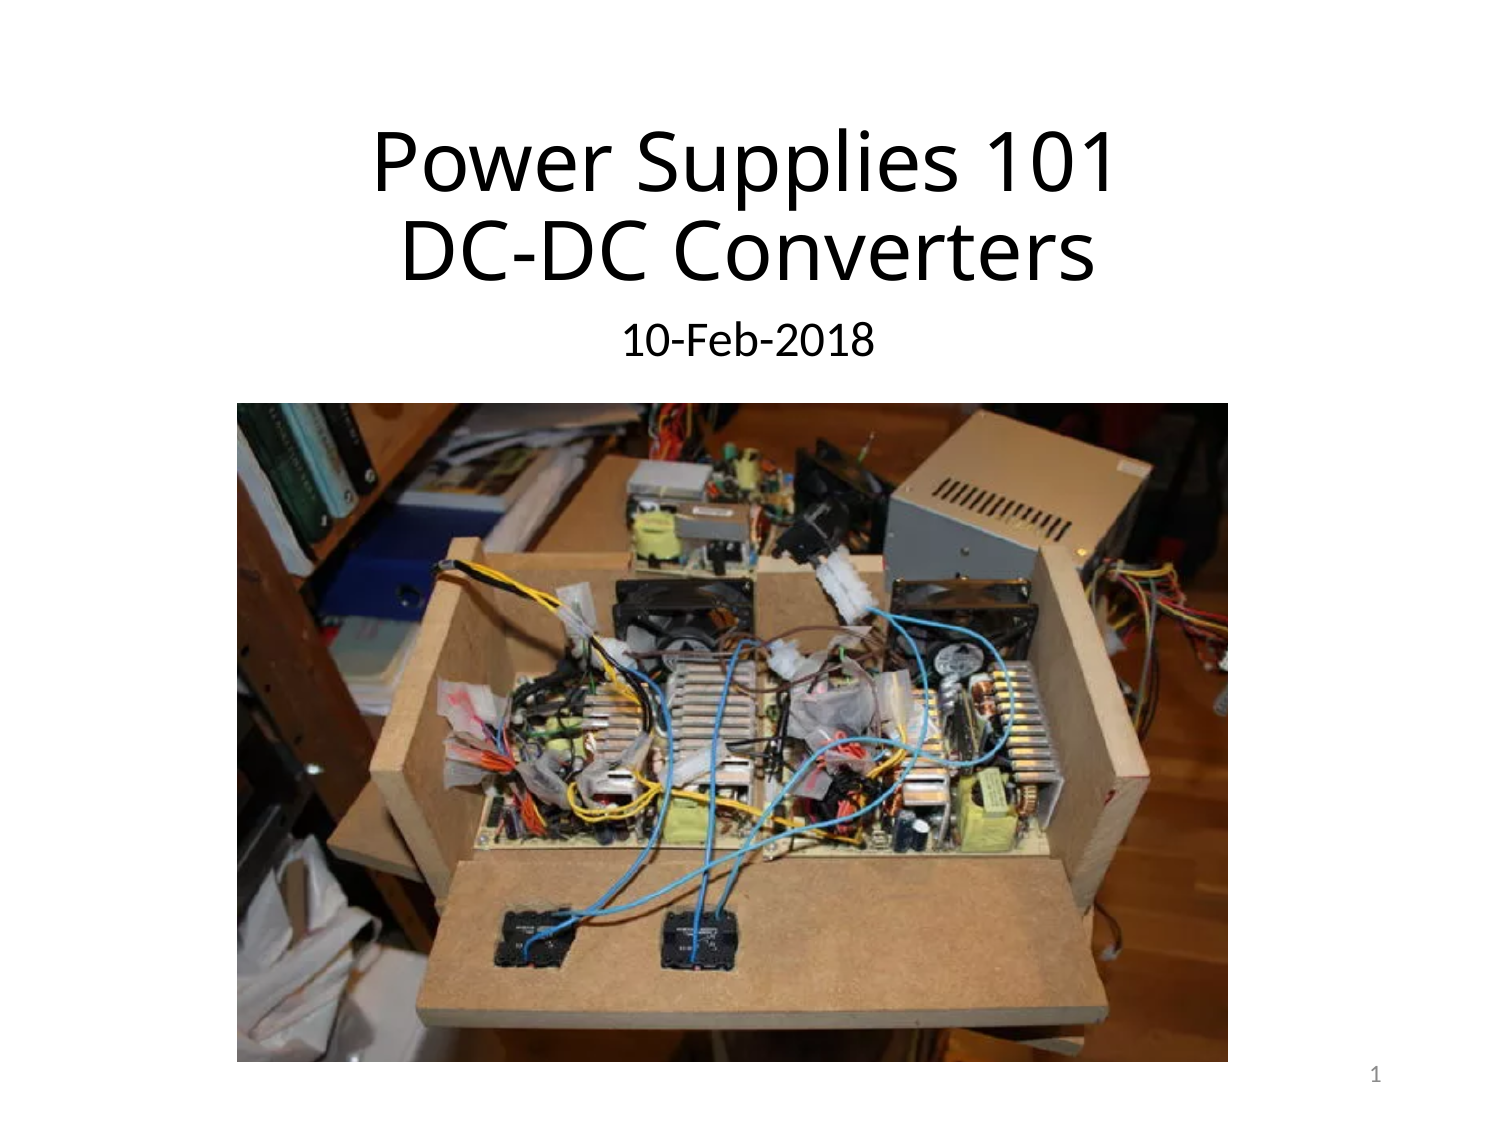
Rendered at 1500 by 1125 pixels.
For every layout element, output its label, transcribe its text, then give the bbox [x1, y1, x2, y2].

subtitle 10-Feb-2018 [185, 306, 1311, 392]
picture [237, 403, 1228, 1062]
slide_number 1 [1059, 1042, 1397, 1103]
title Power Supplies 101 DC-DC Converters [110, 112, 1386, 307]
